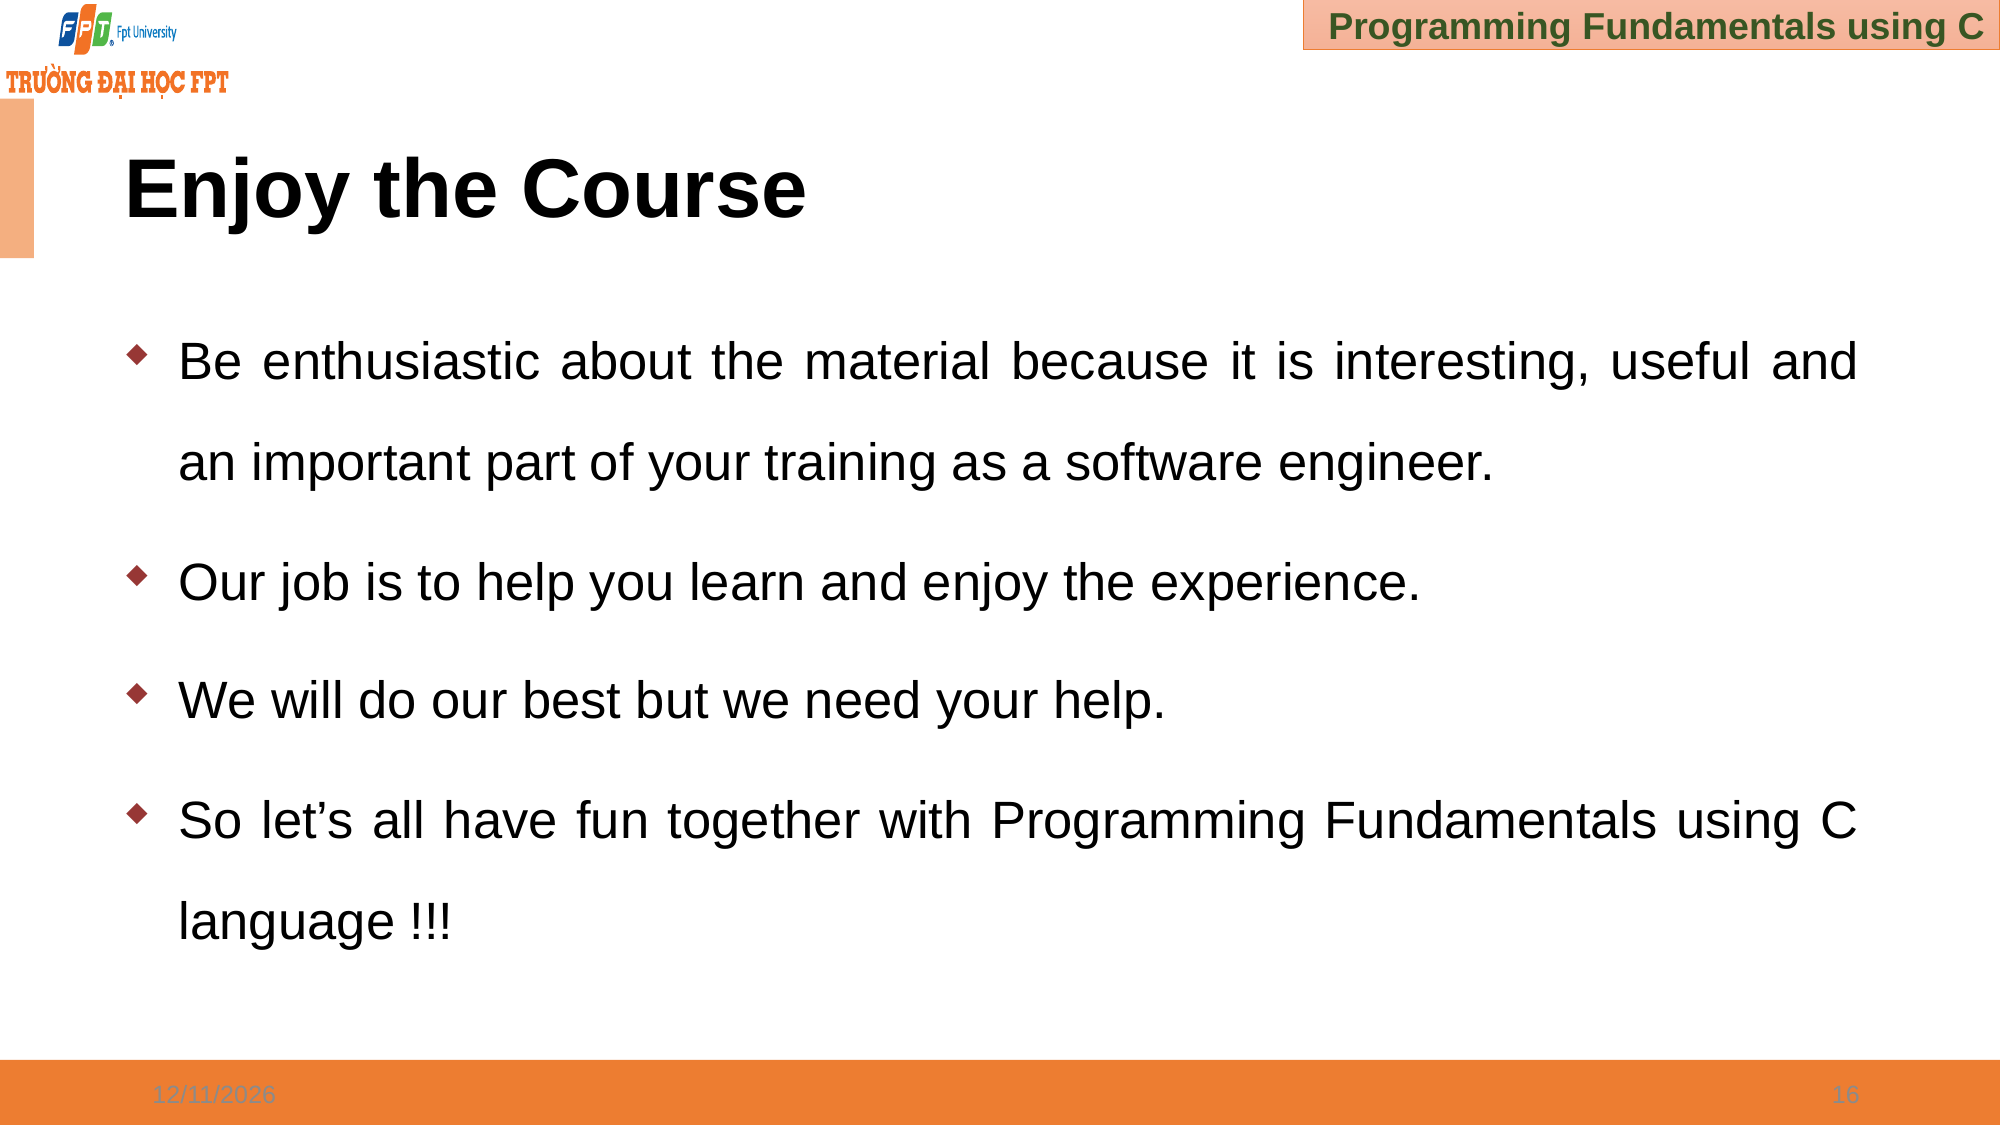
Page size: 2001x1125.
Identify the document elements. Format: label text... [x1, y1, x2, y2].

slide_number 16 [1424, 1063, 1875, 1123]
list Be enthusiastic about the material because it is interesting, useful and an important part of your training as a software engineer. Our job is to help you learn and enjoy the experience. We will do our best but we need your help. So let’s all have fun together with Programming Fundamentals using C language !!! [109, 281, 1875, 962]
title Enjoy the Course [109, 141, 1835, 241]
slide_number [137, 1063, 588, 1123]
